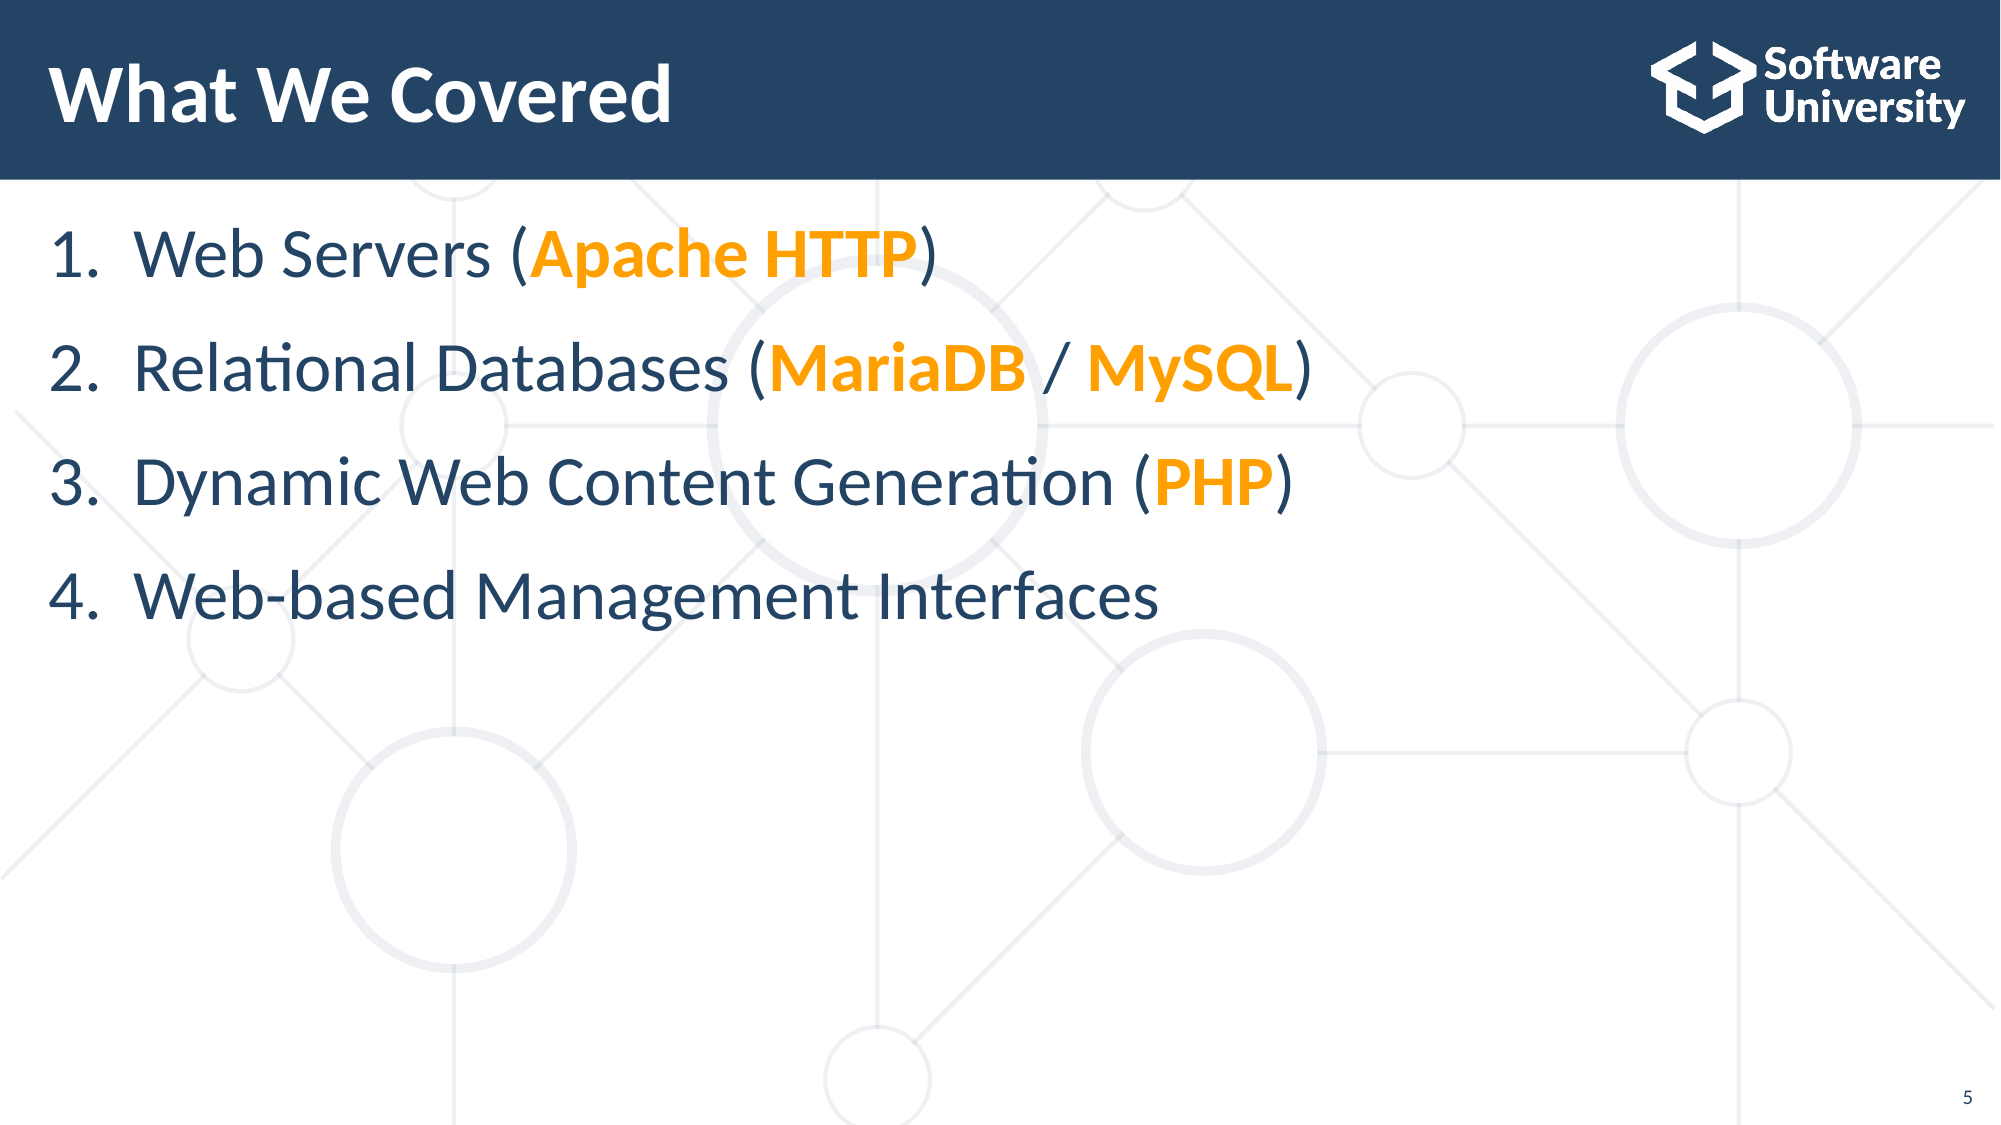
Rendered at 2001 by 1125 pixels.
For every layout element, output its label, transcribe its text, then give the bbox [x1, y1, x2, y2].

list Web Servers (Apache HTTP) Relational Databases (MariaDB / MySQL) Dynamic Web Content Generation (PHP) Web-based Management Interfaces [31, 196, 1970, 1104]
slide_number 5 [1927, 1067, 1989, 1117]
title What We Covered [31, 16, 1625, 162]
picture [1651, 41, 1966, 134]
